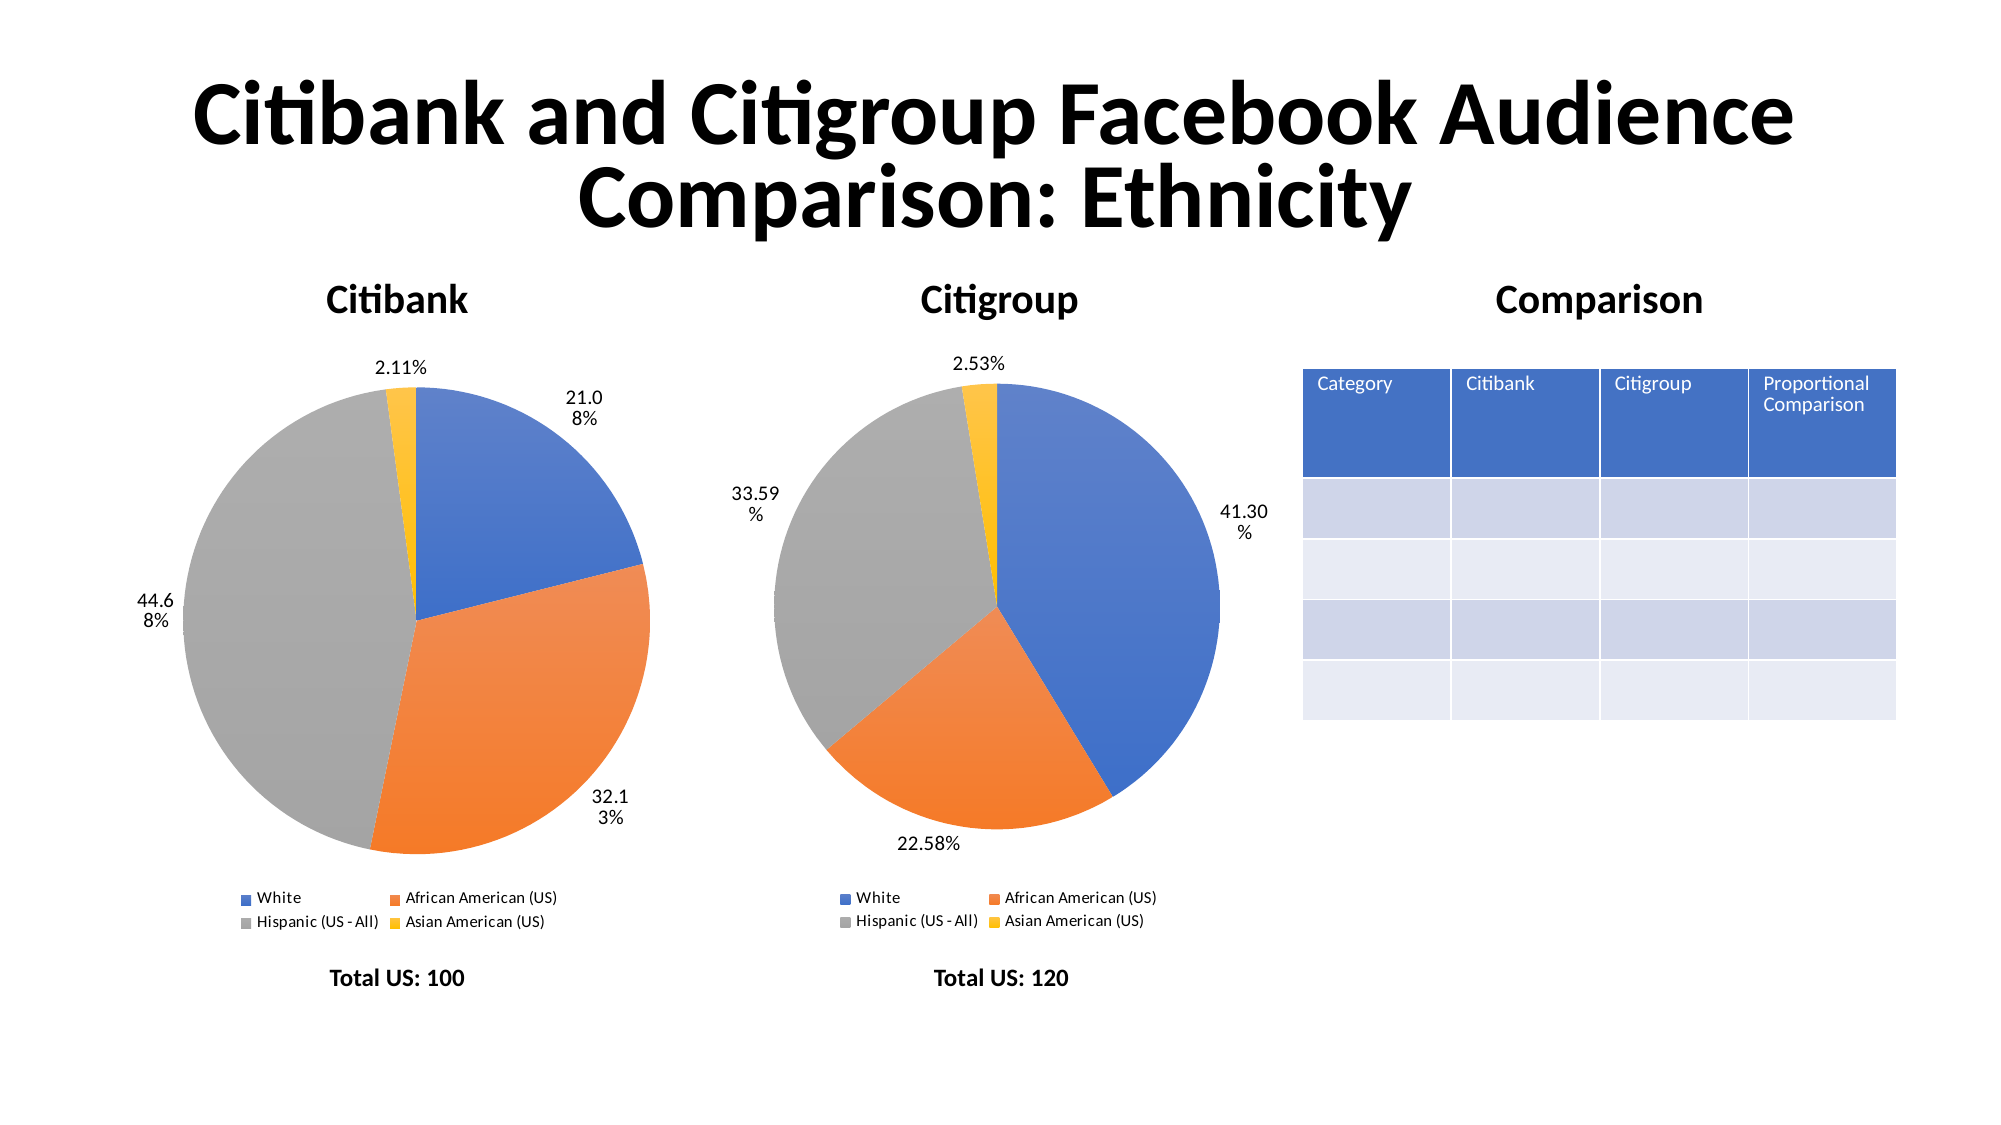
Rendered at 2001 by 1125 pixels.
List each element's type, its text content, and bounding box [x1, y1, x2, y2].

table_cell [1452, 600, 1599, 659]
table_cell [1452, 479, 1599, 538]
table_header Citigroup [1601, 369, 1748, 477]
list Comparison [1299, 262, 1900, 338]
table_cell [1303, 540, 1450, 599]
table_cell [1303, 600, 1450, 659]
list Citigroup [699, 262, 1299, 337]
list Citibank [94, 262, 699, 338]
table_header Category [1303, 369, 1450, 477]
table_cell [1601, 479, 1748, 538]
table_cell [1303, 479, 1450, 538]
table_cell [1601, 600, 1748, 659]
table_cell [1749, 479, 1896, 538]
list Total US: 100 [91, 937, 703, 1019]
title Citibank and Citigroup Facebook Audience Comparison: Ethnicity [91, 59, 1900, 263]
table_cell [1601, 661, 1748, 720]
list Total US: 120 [703, 937, 1300, 1019]
table_cell [1303, 661, 1450, 720]
table_cell [1452, 540, 1599, 599]
table_cell [1749, 540, 1896, 599]
table_cell [1749, 661, 1896, 720]
table_header Proportional Comparison [1749, 369, 1896, 477]
table_cell [1601, 540, 1748, 599]
table_cell [1452, 661, 1599, 720]
chart [99, 337, 1299, 938]
table_cell [1749, 600, 1896, 659]
table_header Citibank [1452, 369, 1599, 477]
